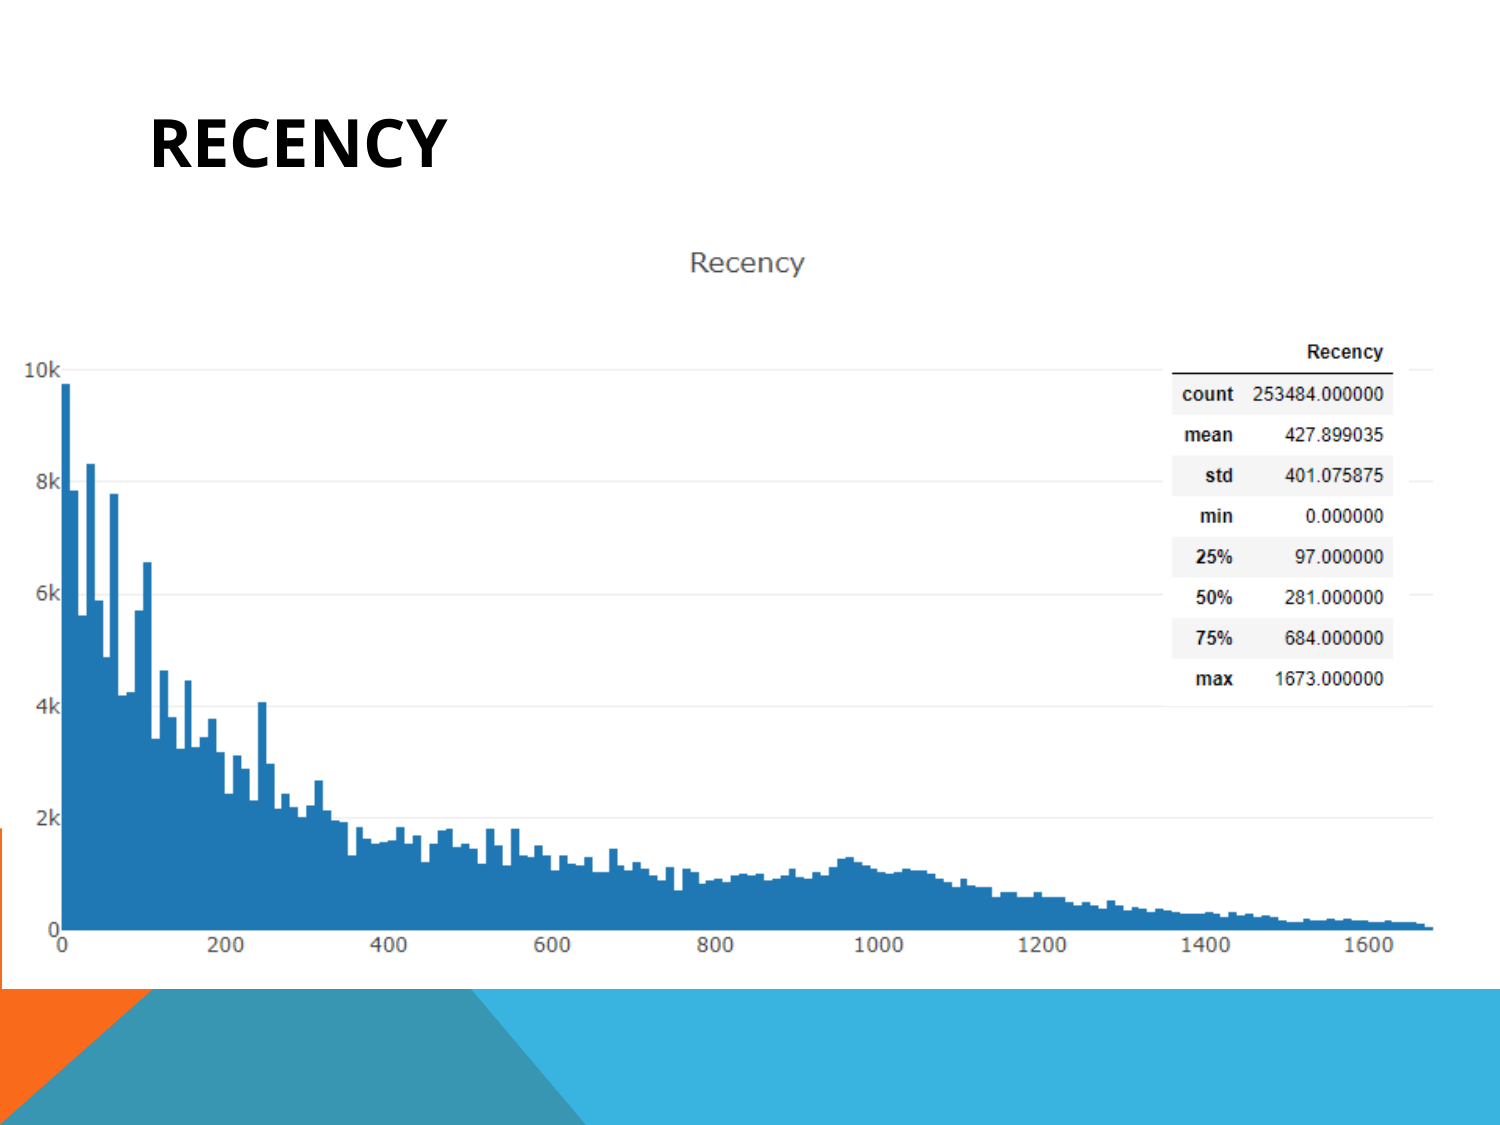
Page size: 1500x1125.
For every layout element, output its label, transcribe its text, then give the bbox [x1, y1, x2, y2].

title Recency [133, 113, 1367, 204]
picture [2, 231, 1500, 989]
